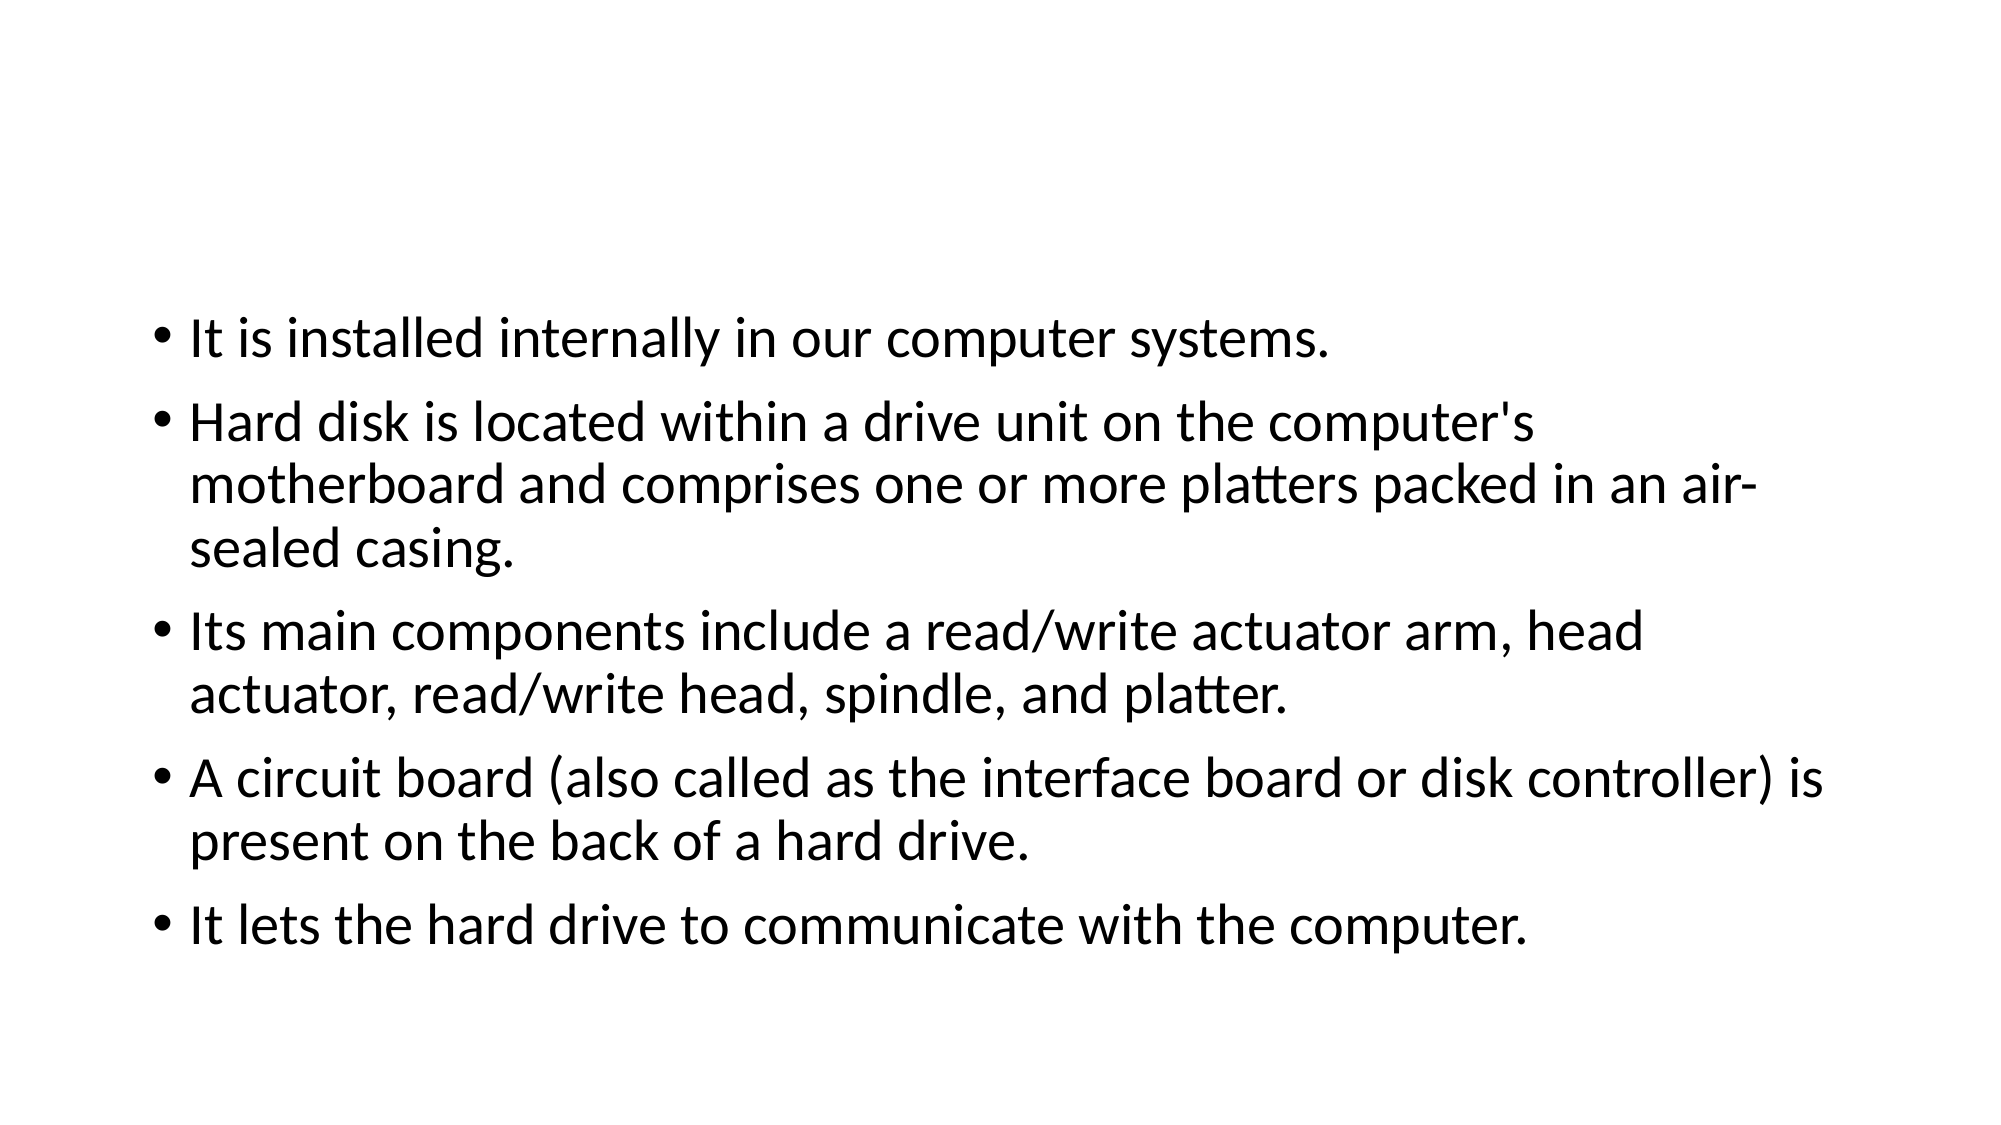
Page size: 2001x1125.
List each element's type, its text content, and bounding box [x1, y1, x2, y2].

list It is installed internally in our computer systems. Hard disk is located within a drive unit on the computer's motherboard and comprises one or more platters packed in an air-sealed casing. Its main components include a read/write actuator arm, head actuator, read/write head, spindle, and platter. A circuit board (also called as the interface board or disk controller) is present on the back of a hard drive. It lets the hard drive to communicate with the computer. [137, 299, 1863, 1014]
